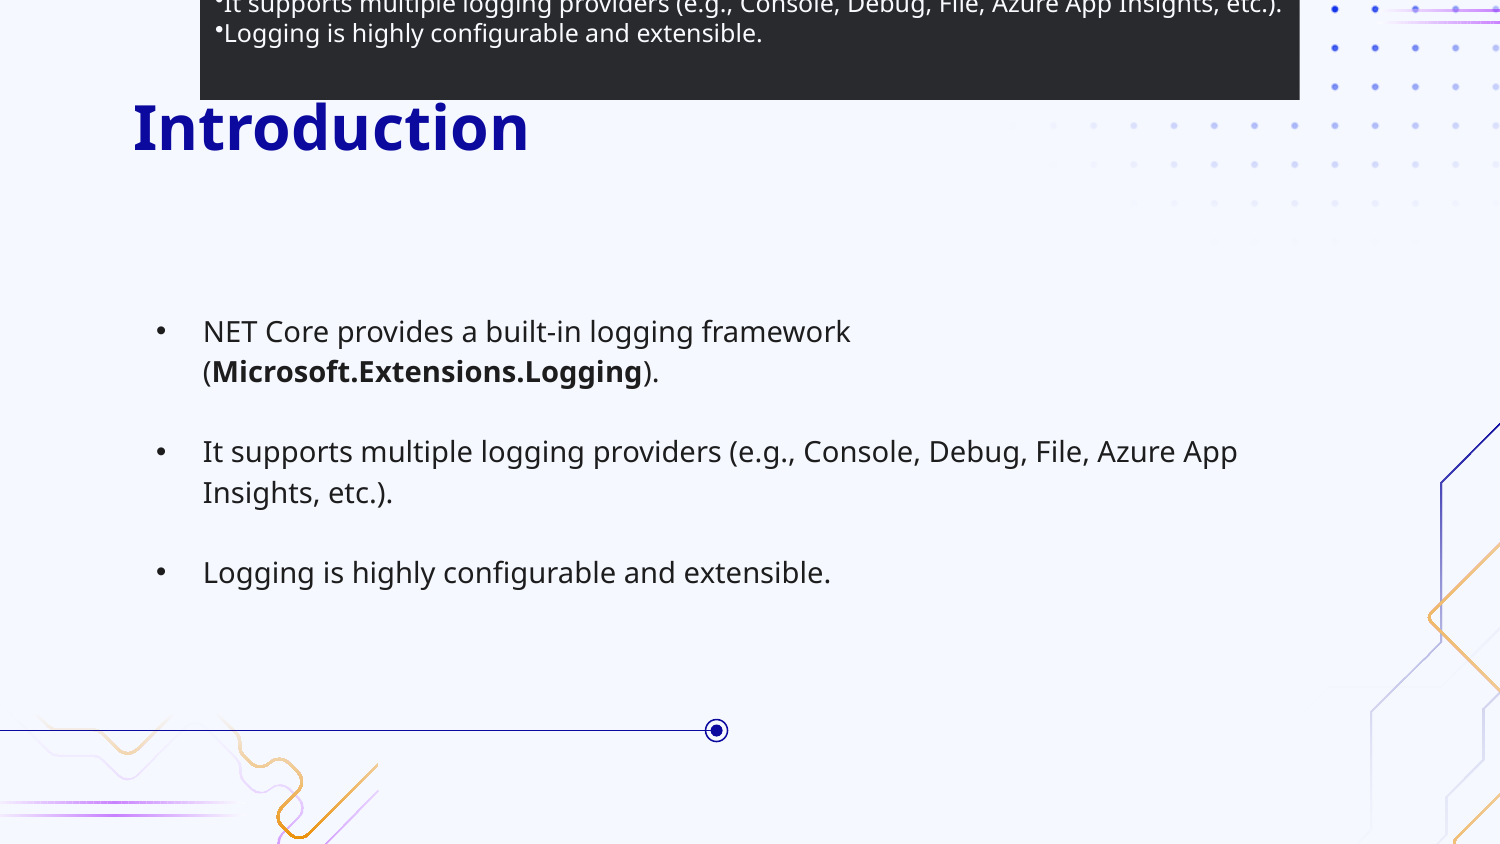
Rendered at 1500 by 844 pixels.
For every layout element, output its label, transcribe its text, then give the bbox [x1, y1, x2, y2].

title Introduction [118, 72, 1382, 167]
subtitle NET Core provides a built-in logging framework (Microsoft.Extensions.Logging). It supports multiple logging providers (e.g., Console, Debug, File, Azure App Insights, etc.). Logging is highly configurable and extensible. [118, 293, 1303, 594]
picture [981, 0, 1500, 247]
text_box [0, 677, 728, 844]
text_box .NET Core provides a built-in logging framework (Microsoft.Extensions.Logging). It supports multiple logging providers (e.g., Console, Debug, File, Azure App Insights, etc.). Logging is highly configurable and extensible. [200, 0, 1300, 100]
